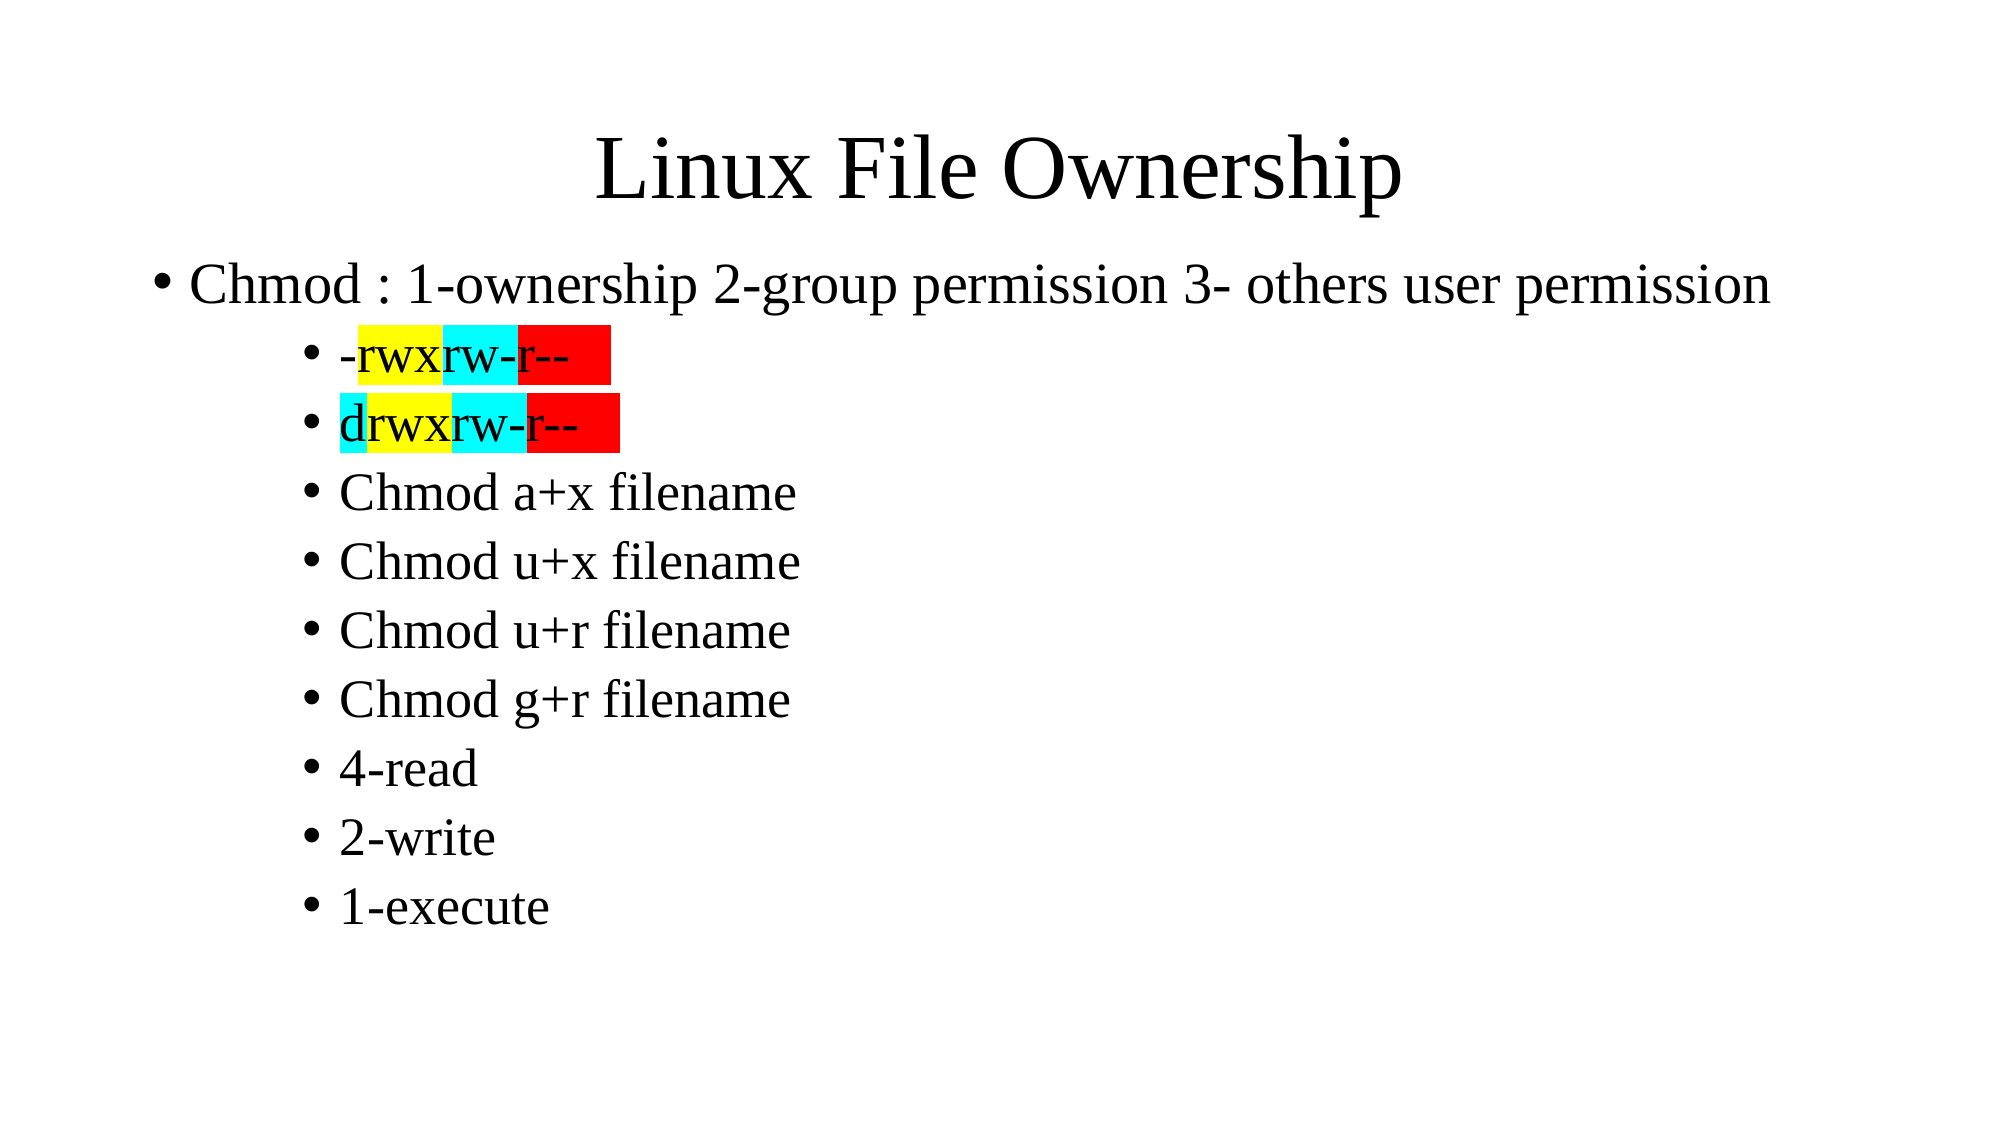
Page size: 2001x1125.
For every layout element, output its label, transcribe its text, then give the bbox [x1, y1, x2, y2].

title Linux File Ownership [137, 59, 1863, 245]
list Chmod : 1-ownership 2-group permission 3- others user permission -rwxrw-r-- drwxrw-r-- Chmod a+x filename Chmod u+x filename Chmod u+r filename Chmod g+r filename 4-read 2-write 1-execute [137, 245, 1863, 1014]
